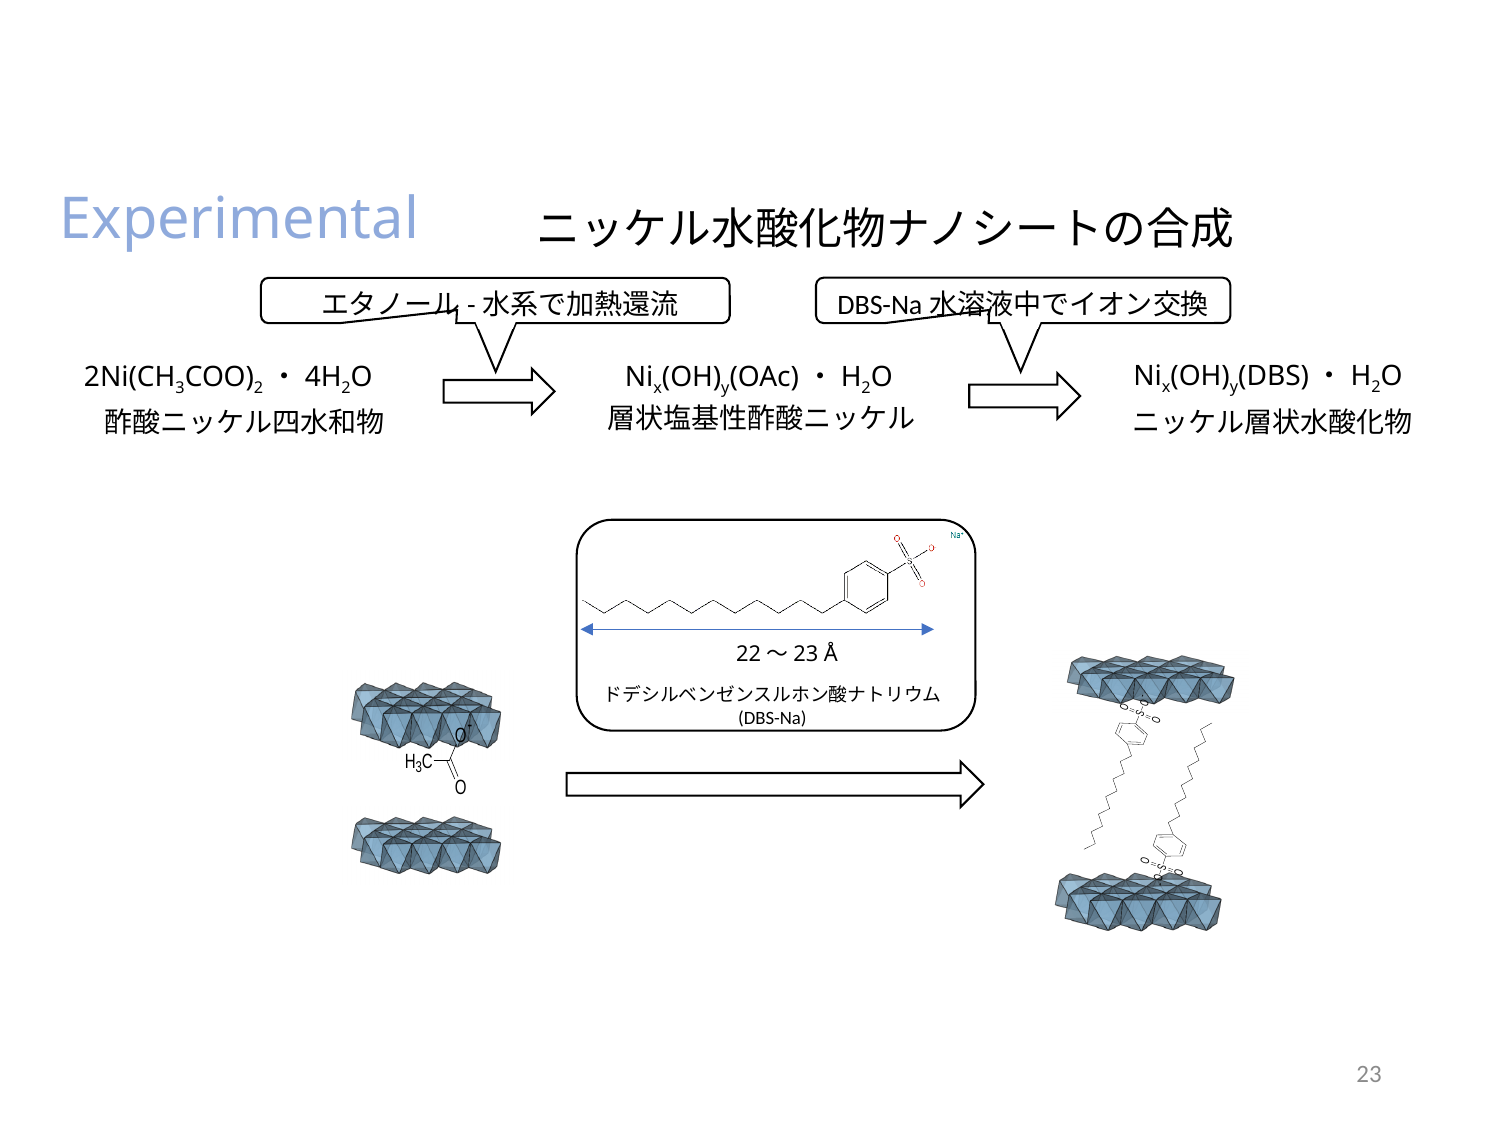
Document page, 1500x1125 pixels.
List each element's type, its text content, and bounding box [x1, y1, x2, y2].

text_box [69, 350, 1436, 446]
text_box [338, 670, 514, 885]
title Experimental [44, 180, 547, 260]
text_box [1040, 647, 1249, 942]
text_box ニッケル水酸化物ナノシートの合成 [391, 193, 1380, 261]
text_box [576, 519, 976, 737]
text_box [260, 277, 730, 372]
slide_number 23 [1059, 1042, 1397, 1103]
text_box [565, 759, 985, 810]
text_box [815, 277, 1231, 372]
